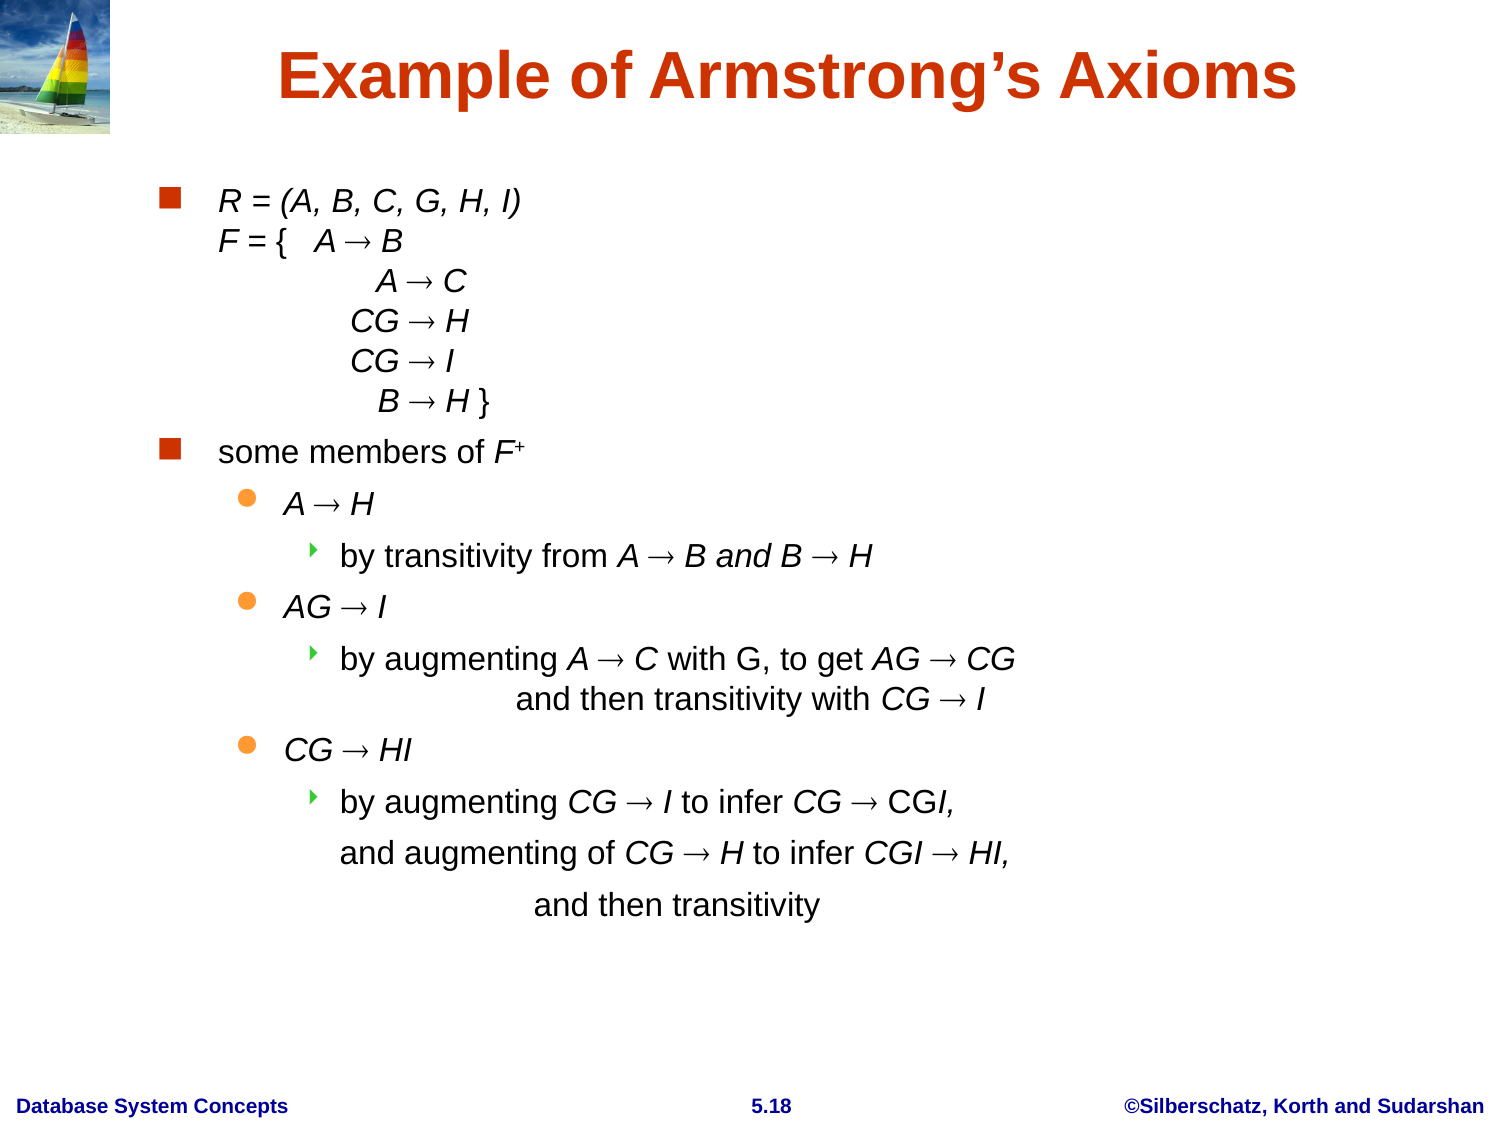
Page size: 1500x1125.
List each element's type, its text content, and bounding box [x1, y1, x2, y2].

title Example of Armstrong’s Axioms [125, 18, 1452, 120]
list R = (A, B, C, G, H, I) F = { A  B A  C CG  H CG  I B  H } some members of F+ A  H by transitivity from A  B and B  H AG  I by augmenting A  C with G, to get AG  CG and then transitivity with CG  I CG  HI by augmenting CG  I to infer CG  CGI, and augmenting of CG  H to infer CGI  HI, and then transitivity [146, 171, 1260, 972]
picture [0, 0, 110, 134]
